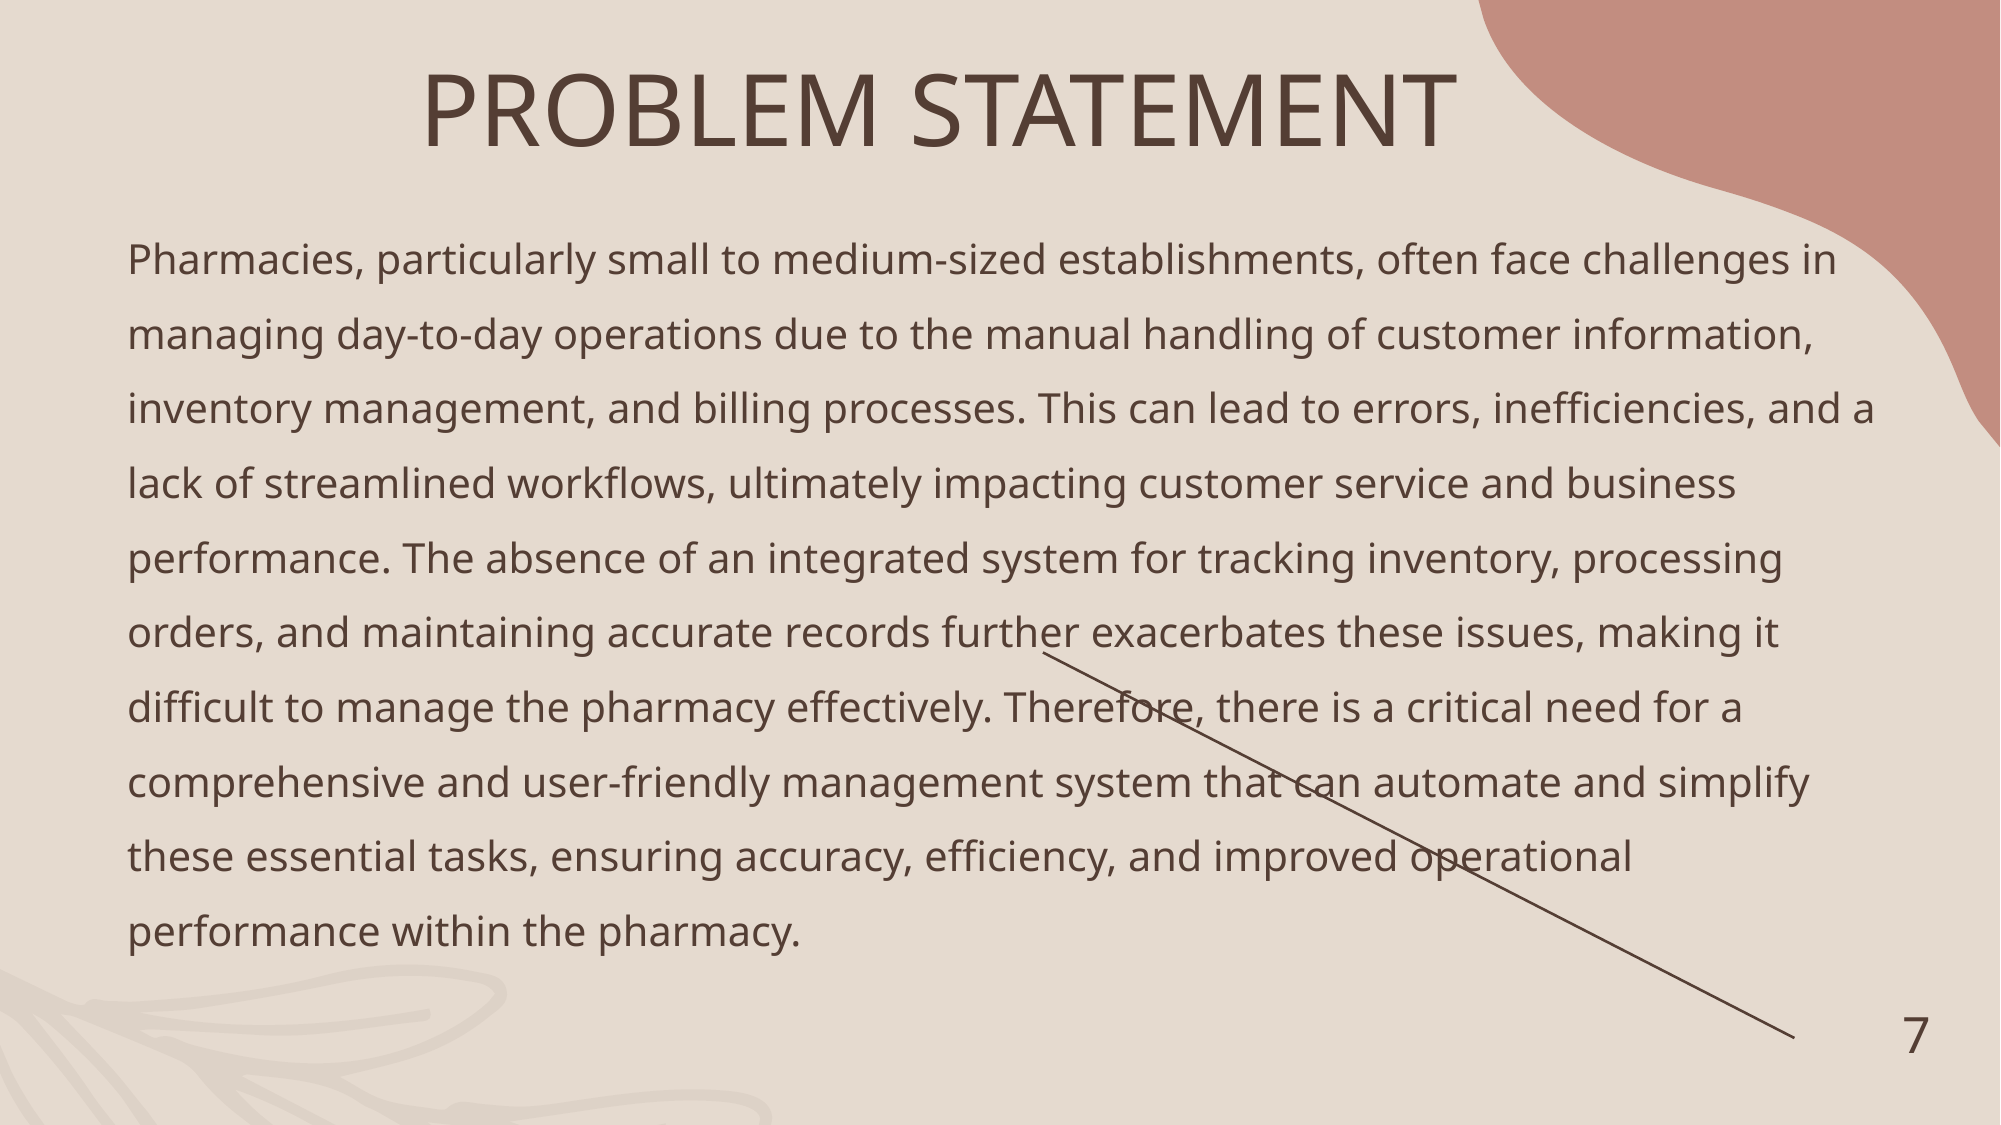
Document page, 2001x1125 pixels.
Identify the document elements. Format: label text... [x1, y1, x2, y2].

list Pharmacies, particularly small to medium-sized establishments, often face challenges in managing day-to-day operations due to the manual handling of customer information, inventory management, and billing processes. This can lead to errors, inefficiencies, and a lack of streamlined workflows, ultimately impacting customer service and business performance. The absence of an integrated system for tracking inventory, processing orders, and maintaining accurate records further exacerbates these issues, making it difficult to manage the pharmacy effectively. Therefore, there is a critical need for a comprehensive and user-friendly management system that can automate and simplify these essential tasks, ensuring accuracy, efficiency, and improved operational performance within the pharmacy. [112, 200, 1907, 965]
slide_number 7 [1862, 964, 1971, 1112]
title PROBLEM STATEMENT [404, 25, 1596, 176]
